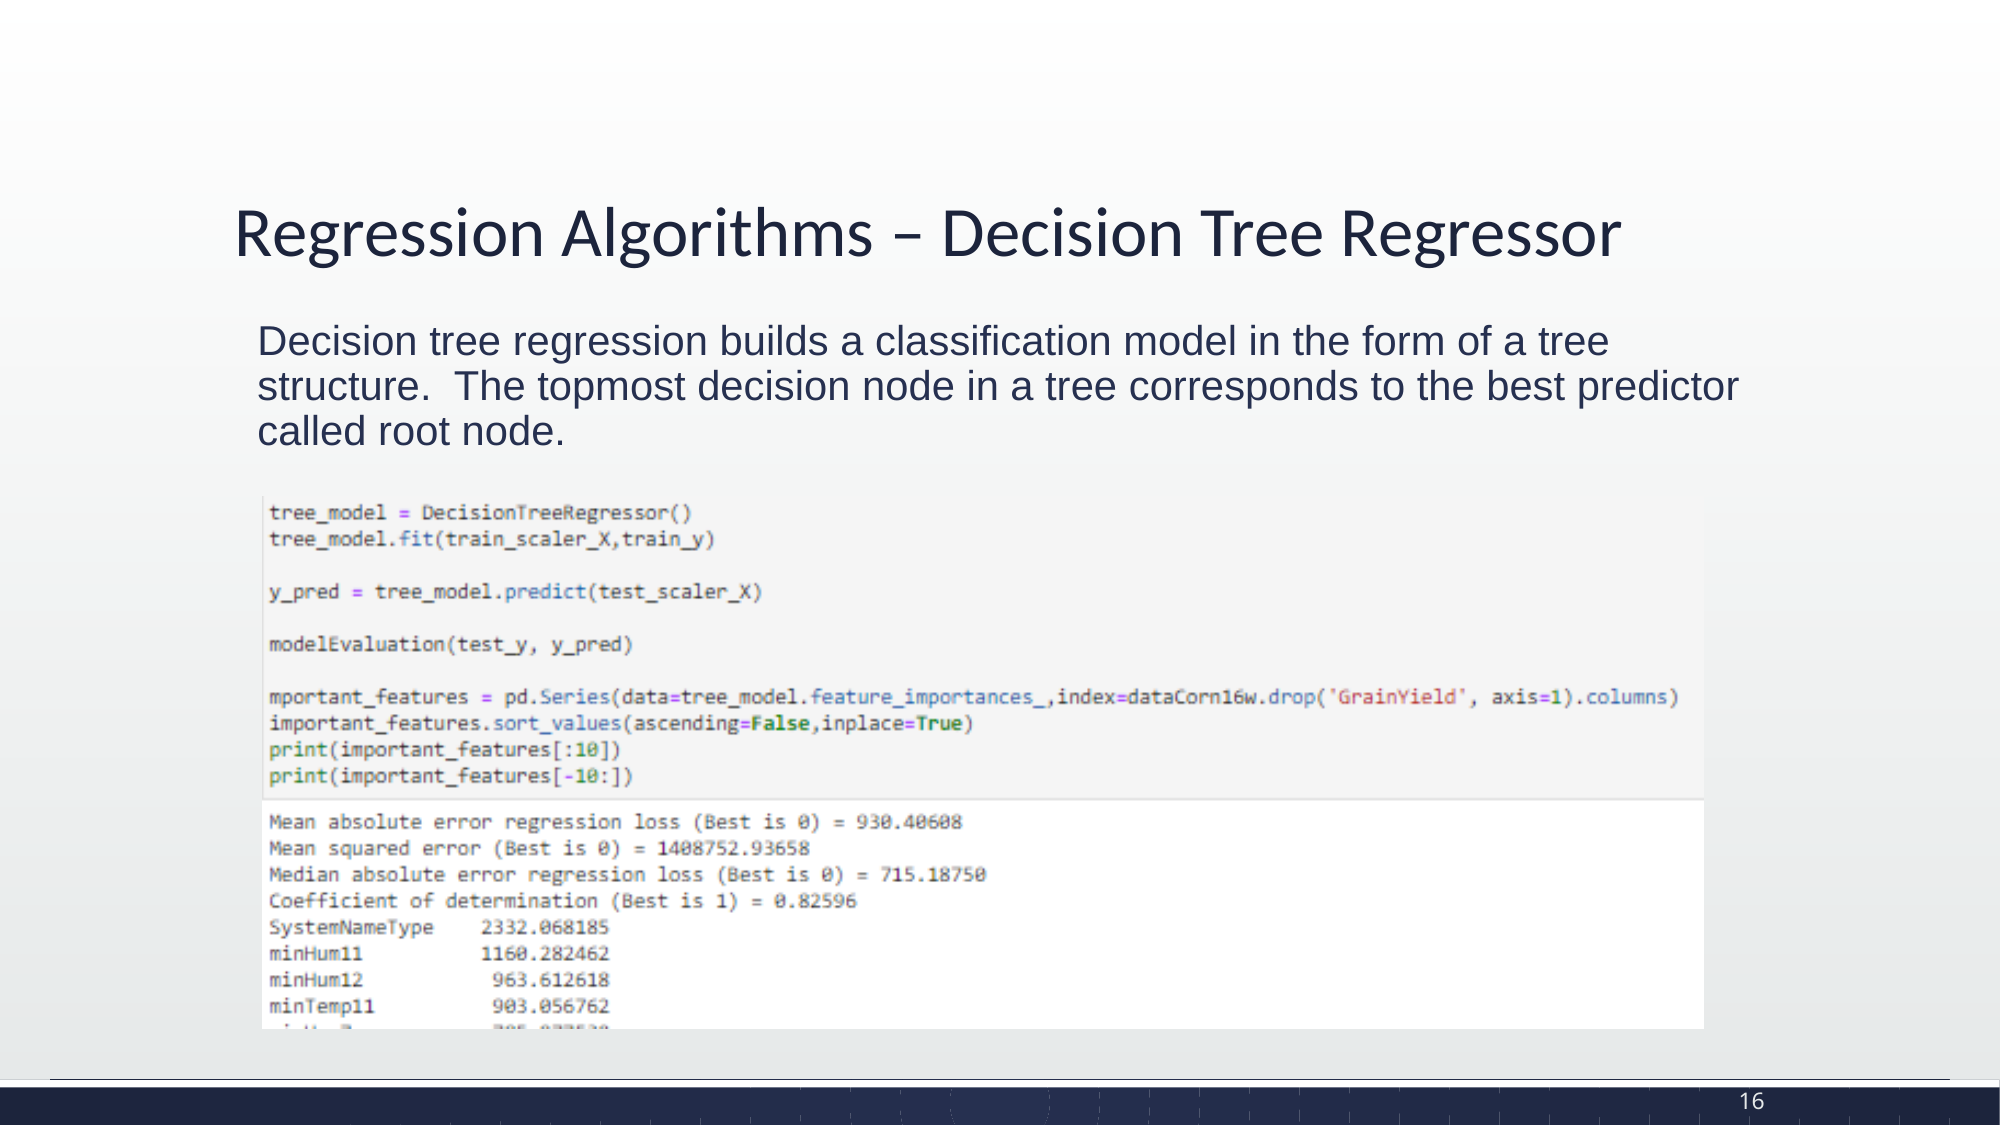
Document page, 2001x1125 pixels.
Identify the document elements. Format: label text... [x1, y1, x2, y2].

title Regression Algorithms – Decision Tree Regressor [219, 76, 1780, 279]
slide_number 16 [1674, 1083, 1780, 1122]
list Decision tree regression builds a classification model in the form of a tree structure. The topmost decision node in a tree corresponds to the best predictor called root node. [219, 311, 1780, 494]
picture [261, 496, 1704, 1030]
